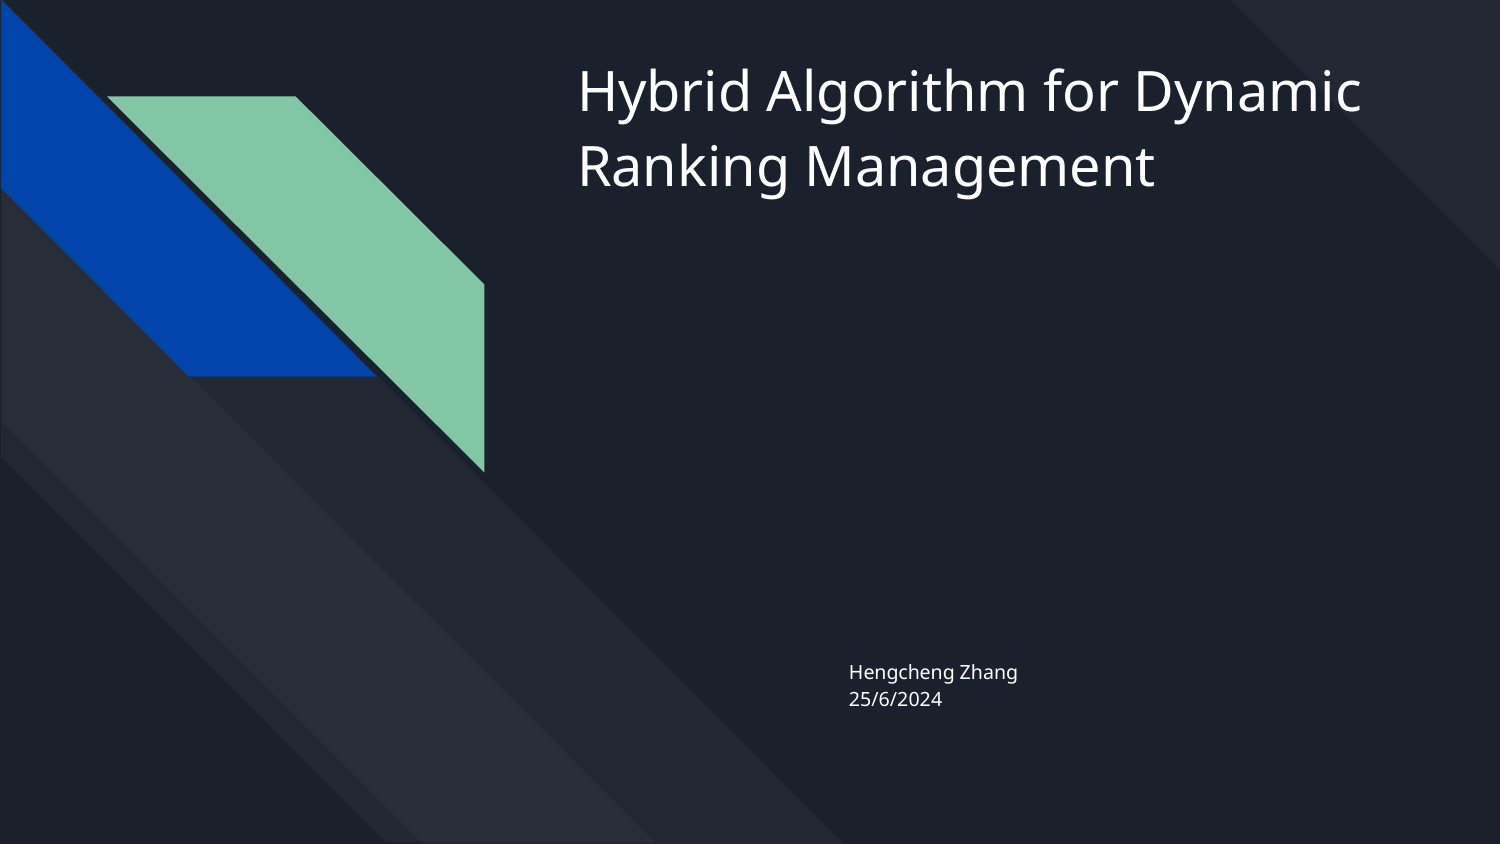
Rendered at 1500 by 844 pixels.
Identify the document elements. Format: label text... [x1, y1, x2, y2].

title Hybrid Algorithm for Dynamic Ranking Management [562, 36, 1386, 296]
subtitle Hengcheng Zhang 25/6/2024 [833, 643, 1404, 727]
